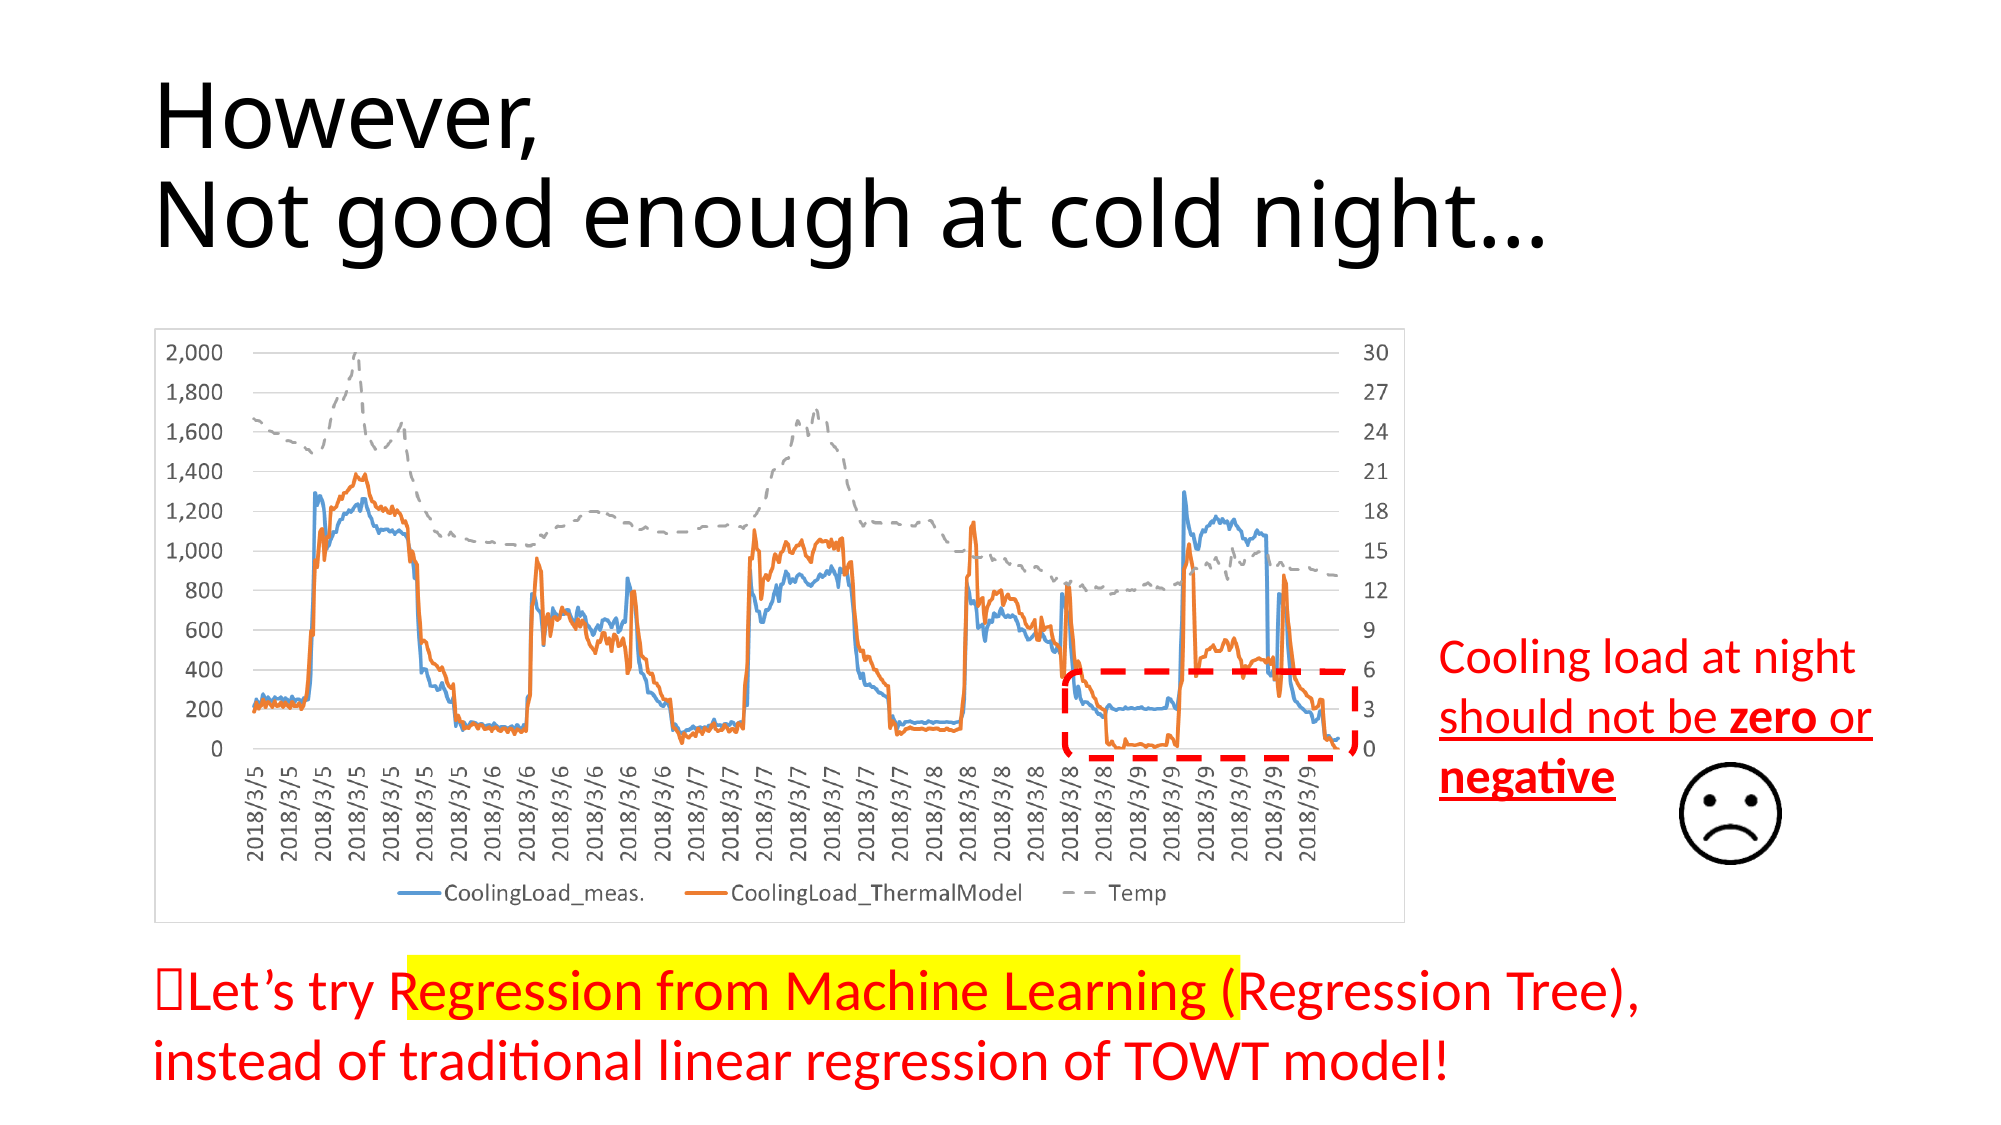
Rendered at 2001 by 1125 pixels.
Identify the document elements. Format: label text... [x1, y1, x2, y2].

text_box Let’s try Regression from Machine Learning (Regression Tree), instead of traditional linear regression of TOWT model! [137, 944, 1692, 1100]
text_box Cooling load at night should not be zero or negative [1424, 616, 1960, 812]
title However, Not good enough at cold night… [137, 59, 1863, 278]
picture [1679, 762, 1782, 865]
picture [154, 328, 1406, 923]
